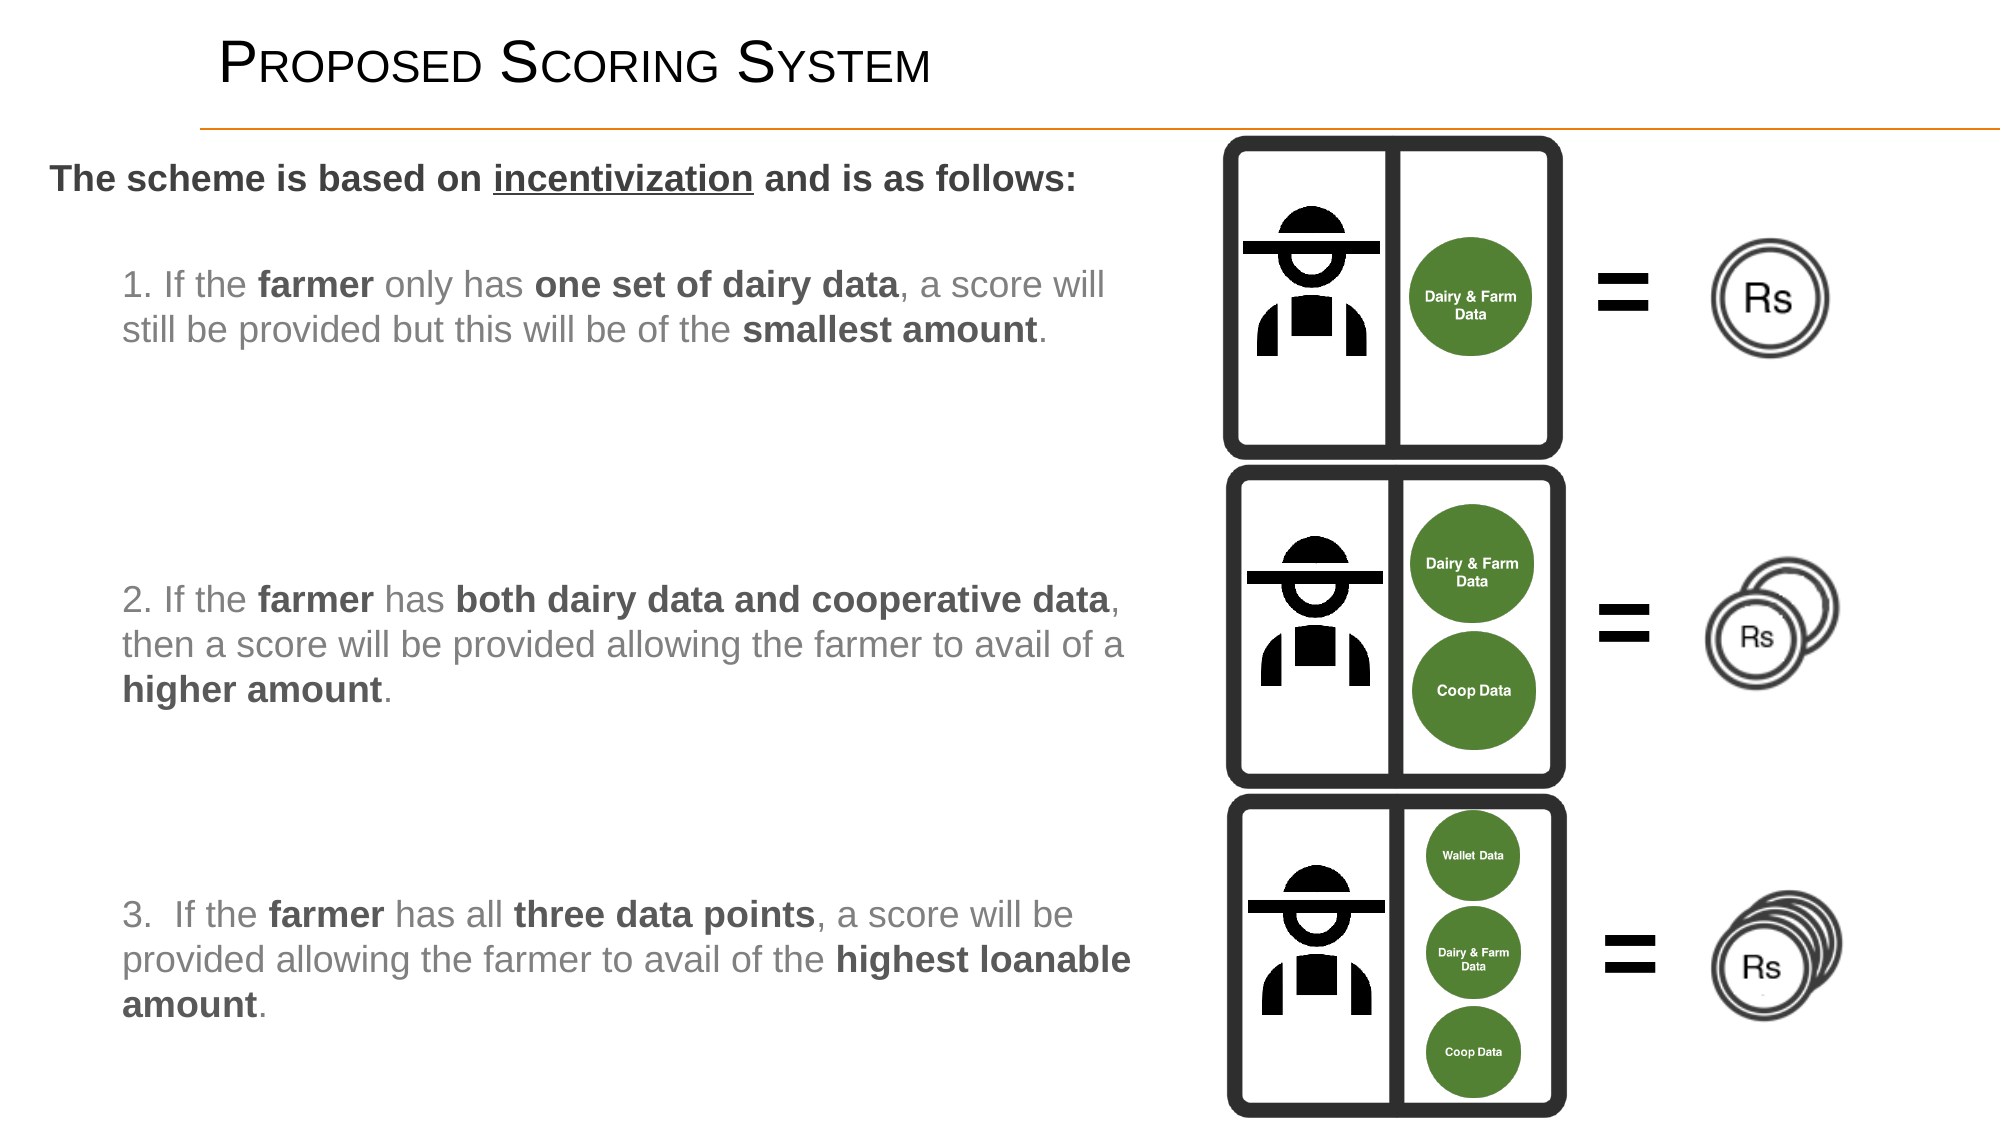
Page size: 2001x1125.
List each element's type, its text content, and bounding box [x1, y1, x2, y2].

title PROPOSED SCORING SYSTEM [203, 23, 1903, 104]
text_box The scheme is based on incentivization and is as follows: [34, 146, 1093, 207]
picture [1704, 553, 1844, 701]
picture [1710, 237, 1831, 368]
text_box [1207, 112, 1578, 483]
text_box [1211, 770, 1583, 1125]
text_box = [1586, 879, 1675, 1015]
text_box = [1579, 218, 1669, 353]
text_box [1210, 441, 1581, 812]
picture [1710, 889, 1844, 1023]
text_box 1. If the farmer only has one set of dairy data, a score will still be provided but this will be of the smallest amount. 2. If the farmer has both dairy data and cooperative data, then a score will be provided allowing the farmer to avail of a higher amount. 3. If the farmer has all three data points, a score will be provided allowing the farmer to avail of the highest loanable amount. [32, 208, 1180, 1033]
text_box = [1581, 548, 1670, 684]
